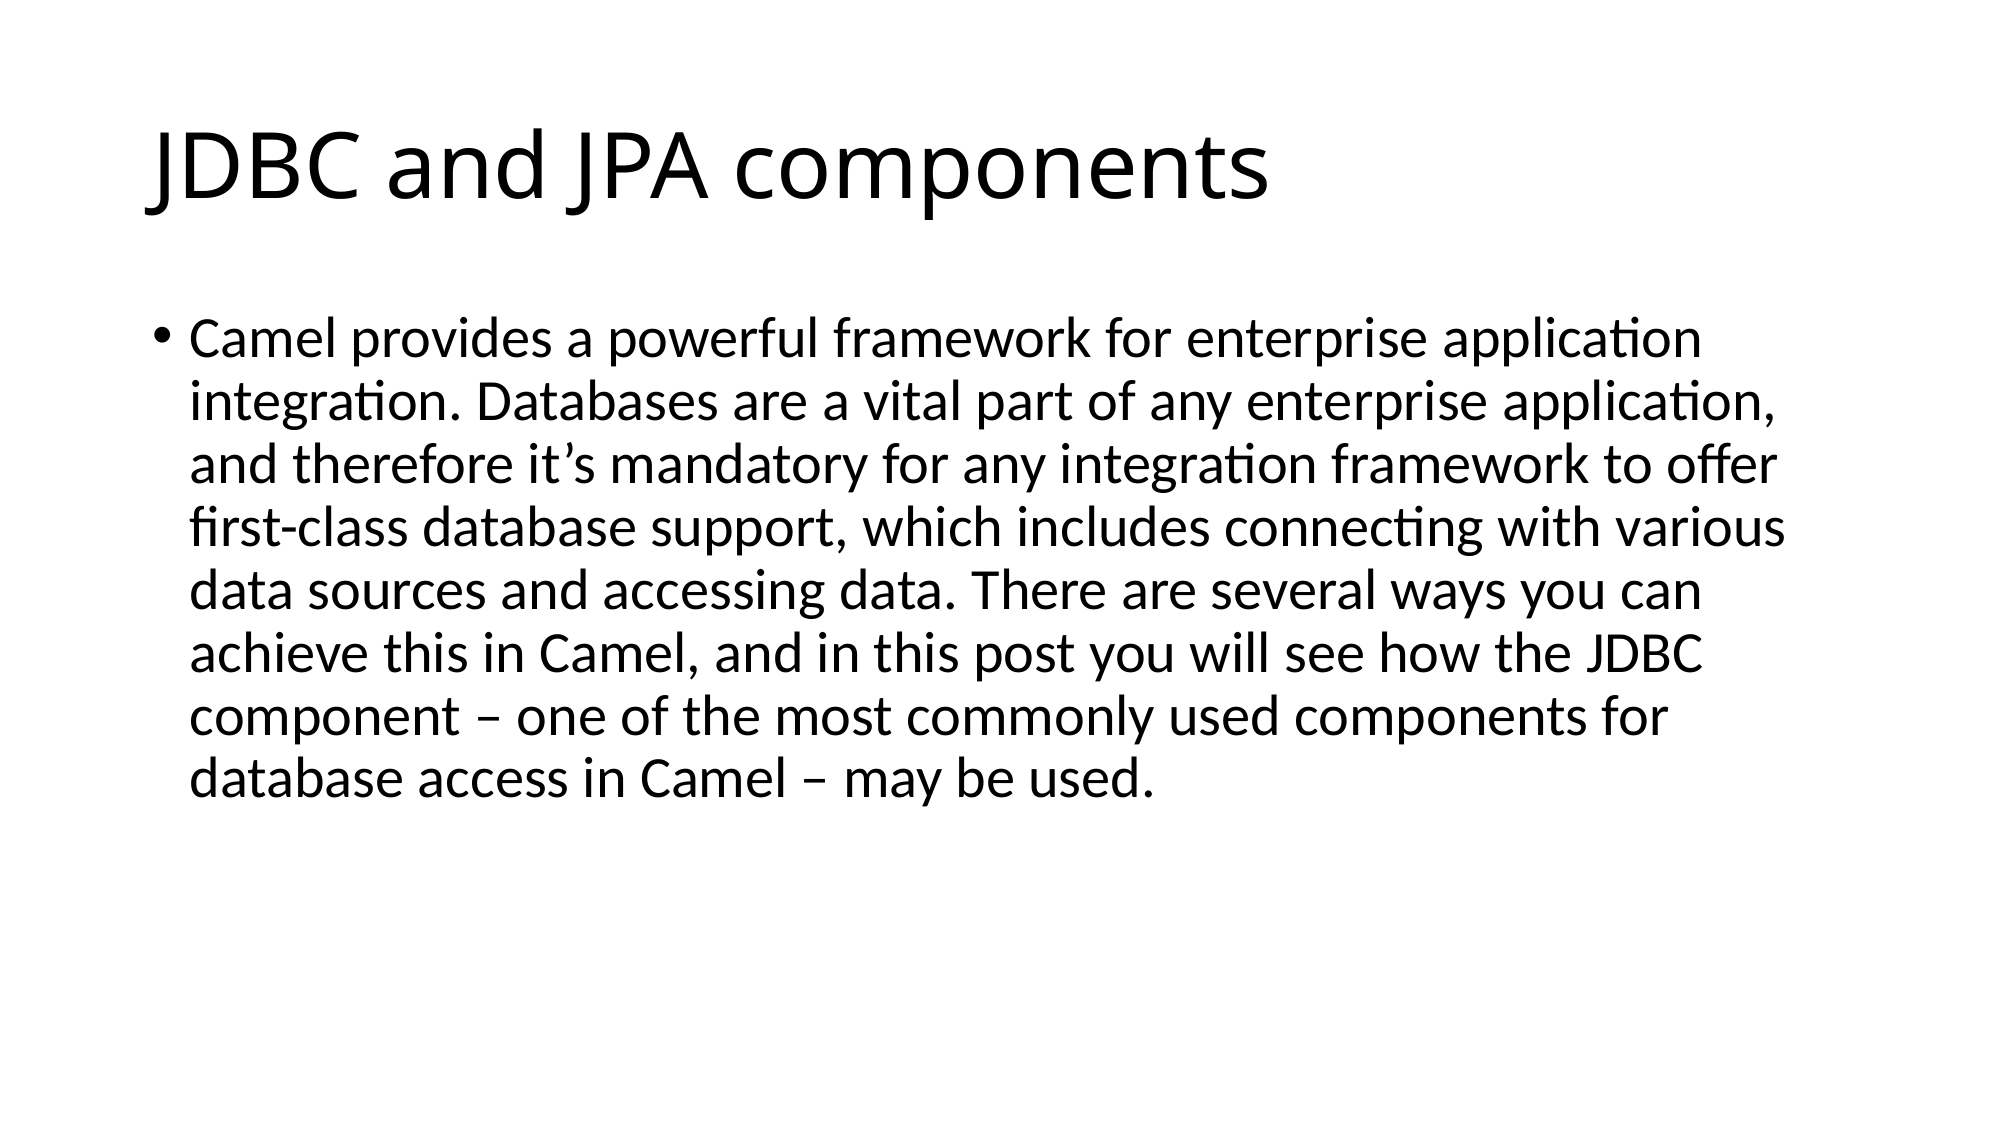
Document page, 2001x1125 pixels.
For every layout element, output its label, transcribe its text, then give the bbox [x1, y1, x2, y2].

title JDBC and JPA components [137, 59, 1863, 278]
list Camel provides a powerful framework for enterprise application integration. Databases are a vital part of any enterprise application, and therefore it’s mandatory for any integration framework to offer first-class database support, which includes connecting with various data sources and accessing data. There are several ways you can achieve this in Camel, and in this post you will see how the JDBC component – one of the most commonly used components for database access in Camel – may be used. [137, 299, 1863, 1014]
